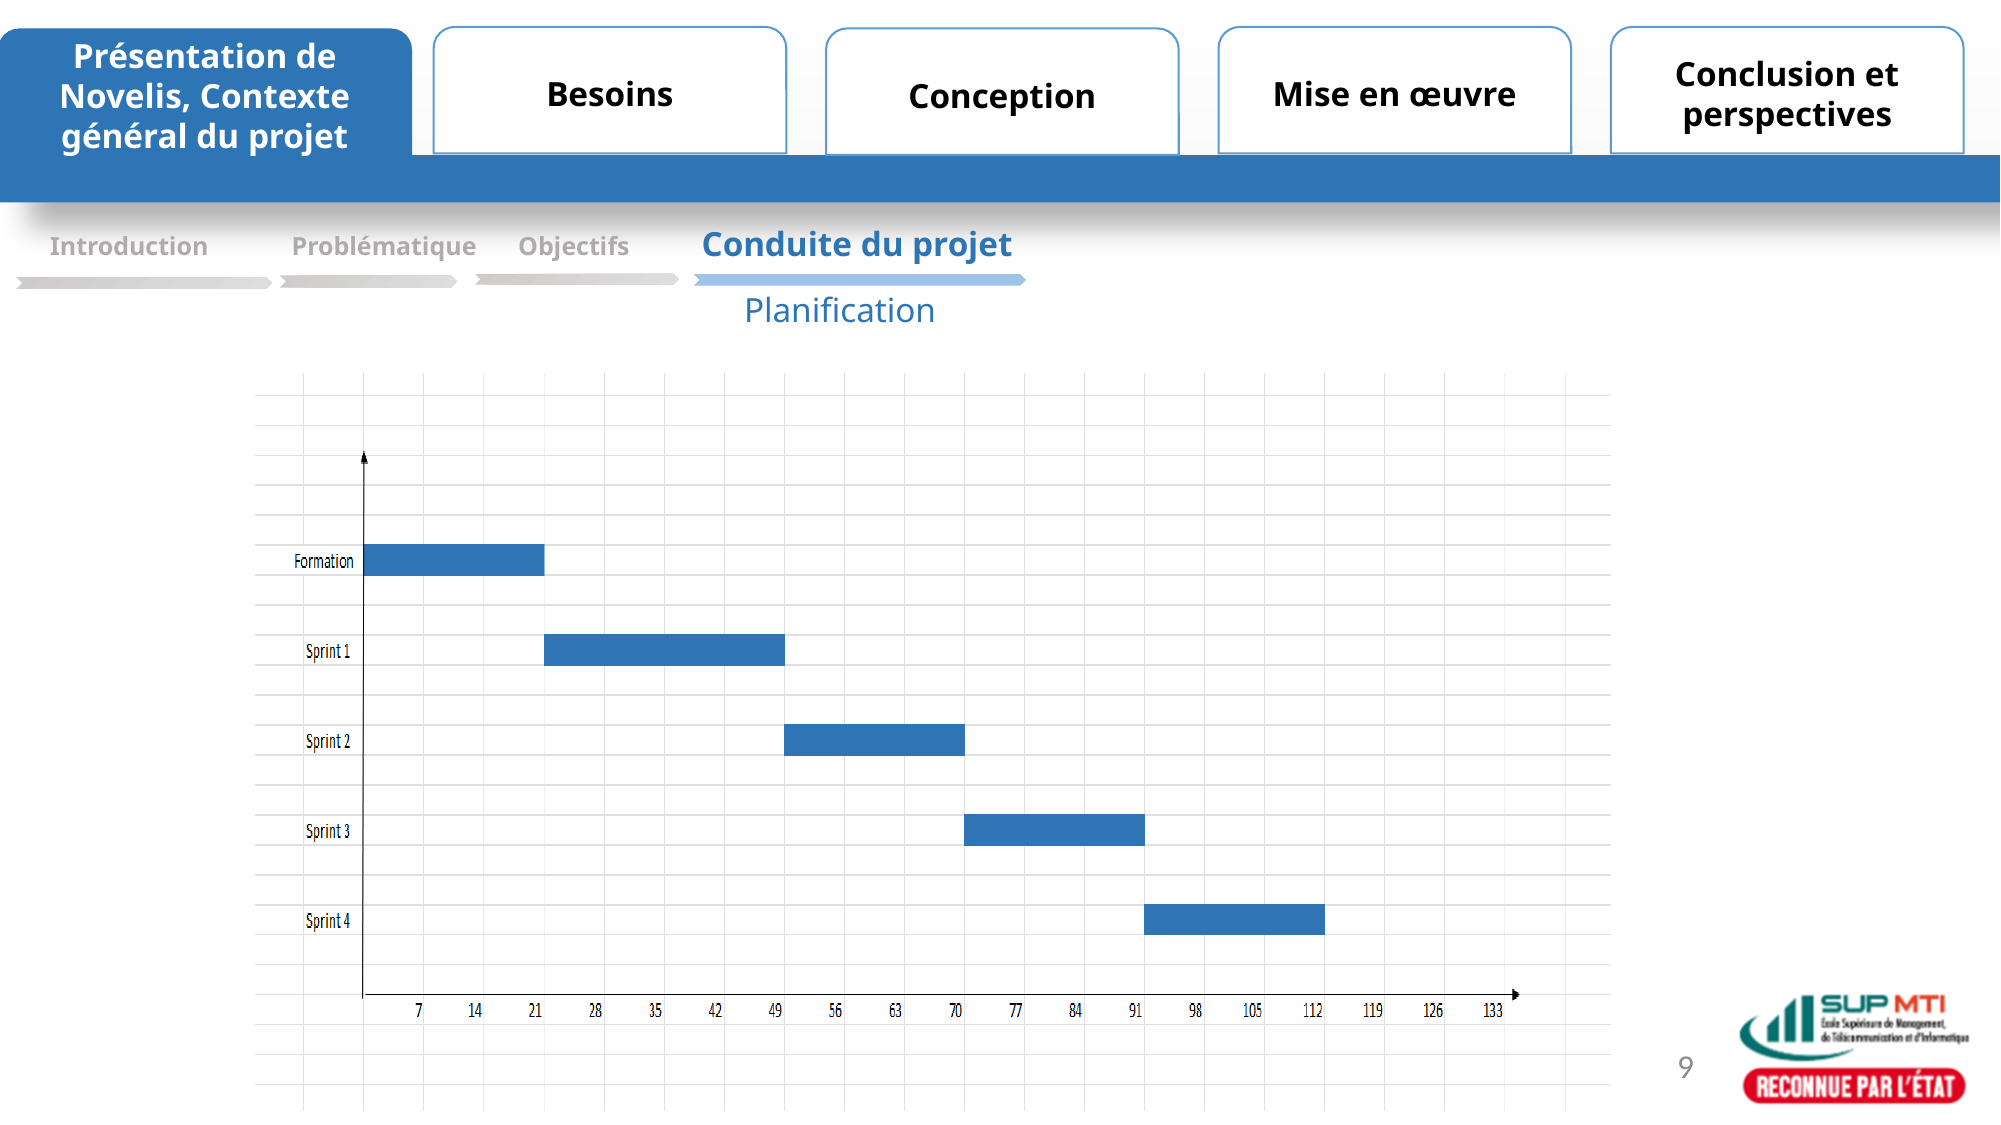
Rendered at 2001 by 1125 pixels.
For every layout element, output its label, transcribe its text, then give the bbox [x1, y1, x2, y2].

text_box Présentation de Novelis, Contexte général du projet [0, 27, 414, 156]
text_box Mise en œuvre [1217, 25, 1573, 155]
text_box Problématique [276, 223, 492, 269]
text_box Conception [825, 27, 1180, 156]
text_box Conduite du projet [686, 216, 1028, 271]
text_box [277, 274, 459, 289]
text_box Introduction [35, 223, 224, 269]
text_box Objectifs [503, 222, 645, 298]
picture [255, 373, 1611, 1111]
slide_number 9 [1611, 1035, 1709, 1095]
text_box [0, 0, 2000, 154]
text_box Conclusion et perspectives [1609, 25, 1965, 155]
text_box Planification [729, 281, 951, 337]
text_box Besoins [432, 25, 788, 155]
text_box [13, 276, 273, 290]
picture [1715, 976, 2000, 1125]
text_box [0, 154, 2000, 203]
text_box [645, 272, 681, 286]
text_box [691, 273, 1028, 287]
text_box [472, 272, 503, 286]
